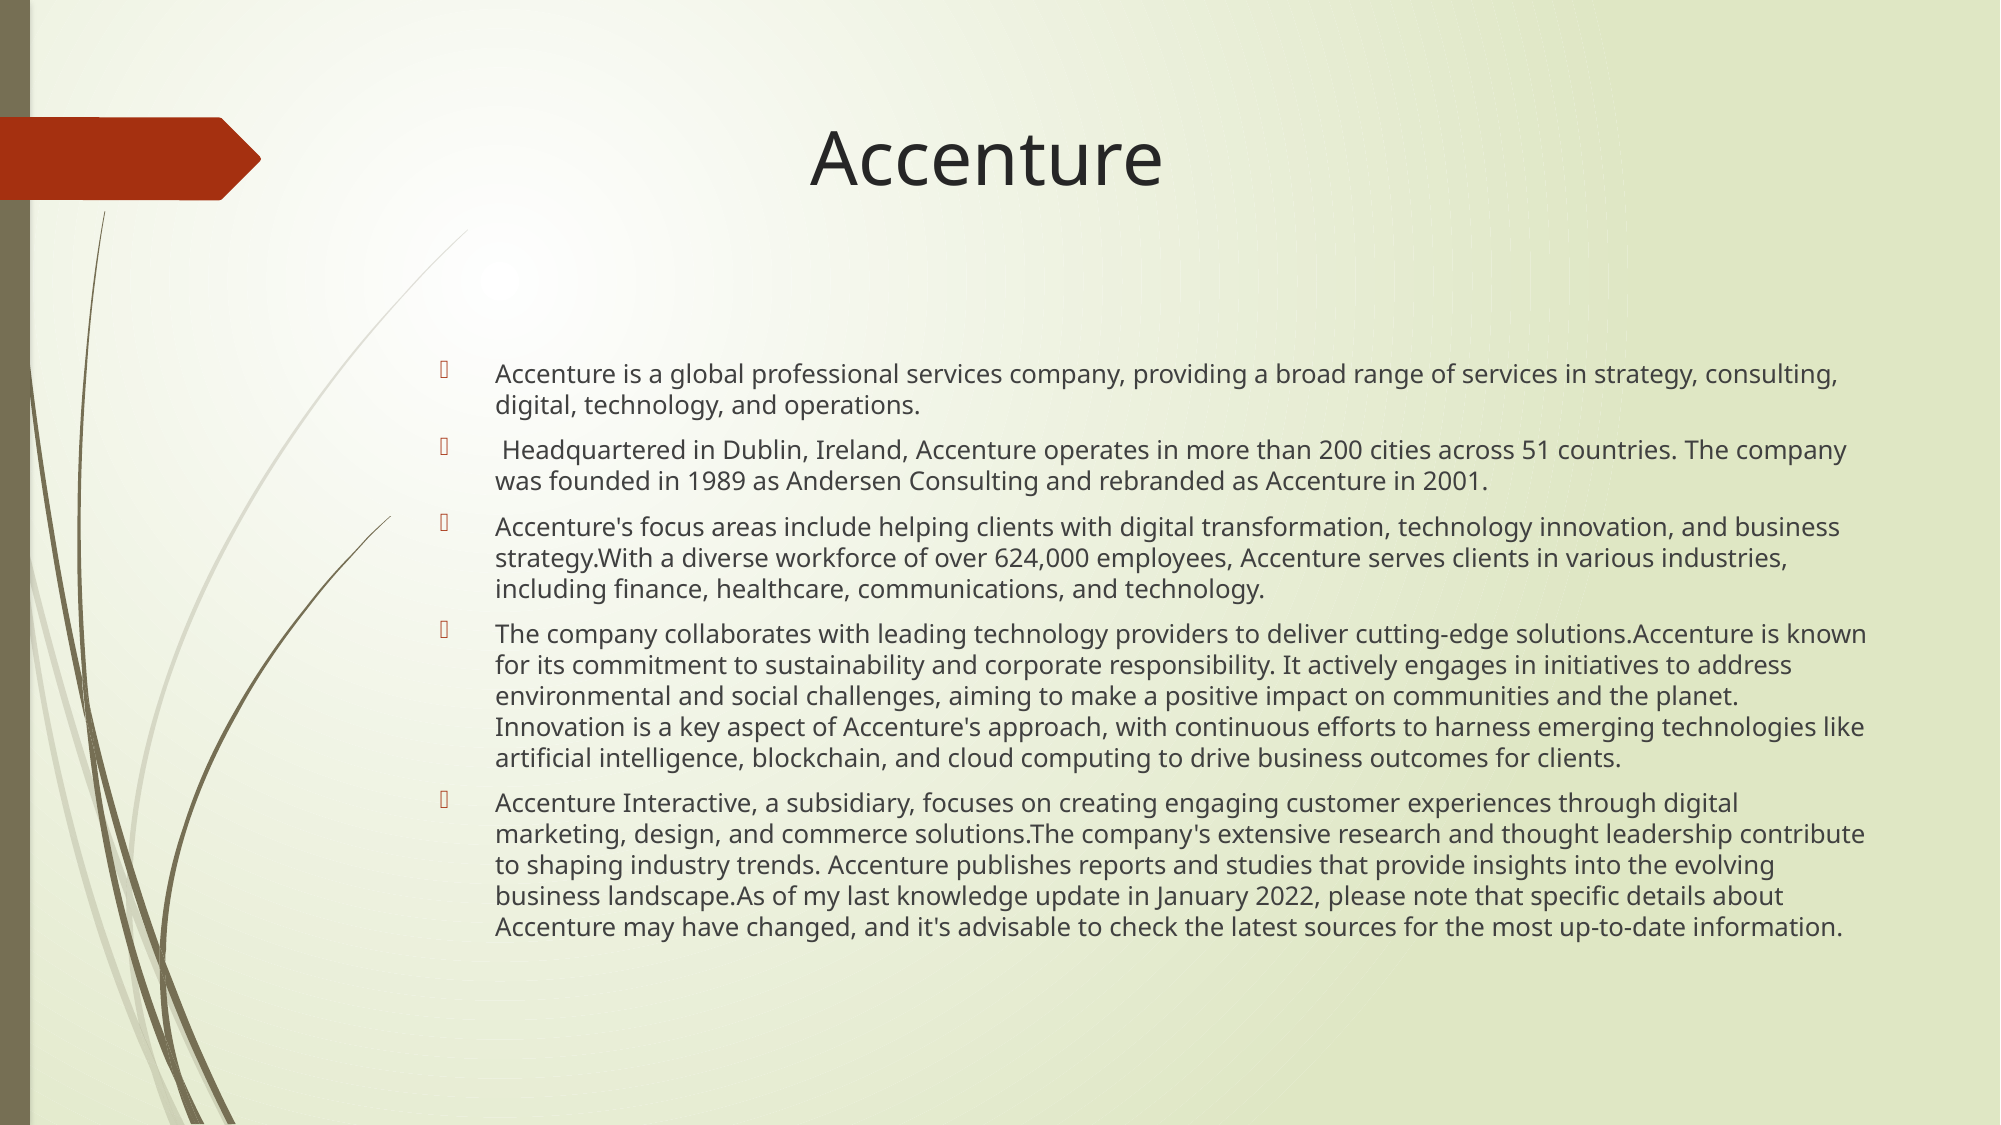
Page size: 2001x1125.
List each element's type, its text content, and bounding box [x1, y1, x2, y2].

list Accenture is a global professional services company, providing a broad range of services in strategy, consulting, digital, technology, and operations. Headquartered in Dublin, Ireland, Accenture operates in more than 200 cities across 51 countries. The company was founded in 1989 as Andersen Consulting and rebranded as Accenture in 2001. Accenture's focus areas include helping clients with digital transformation, technology innovation, and business strategy.With a diverse workforce of over 624,000 employees, Accenture serves clients in various industries, including finance, healthcare, communications, and technology. The company collaborates with leading technology providers to deliver cutting-edge solutions.Accenture is known for its commitment to sustainability and corporate responsibility. It actively engages in initiatives to address environmental and social challenges, aiming to make a positive impact on communities and the planet. Innovation is a key aspect of Accenture's approach, with continuous efforts to harness emerging technologies like artificial intelligence, blockchain, and cloud computing to drive business outcomes for clients. Accenture Interactive, a subsidiary, focuses on creating engaging customer experiences through digital marketing, design, and commerce solutions.The company's extensive research and thought leadership contribute to shaping industry trends. Accenture publishes reports and studies that provide insights into the evolving business landscape.As of my last knowledge update in January 2022, please note that specific details about Accenture may have changed, and it's advisable to check the latest sources for the most up-to-date information. [424, 350, 1888, 970]
title Accenture [425, 102, 1888, 313]
